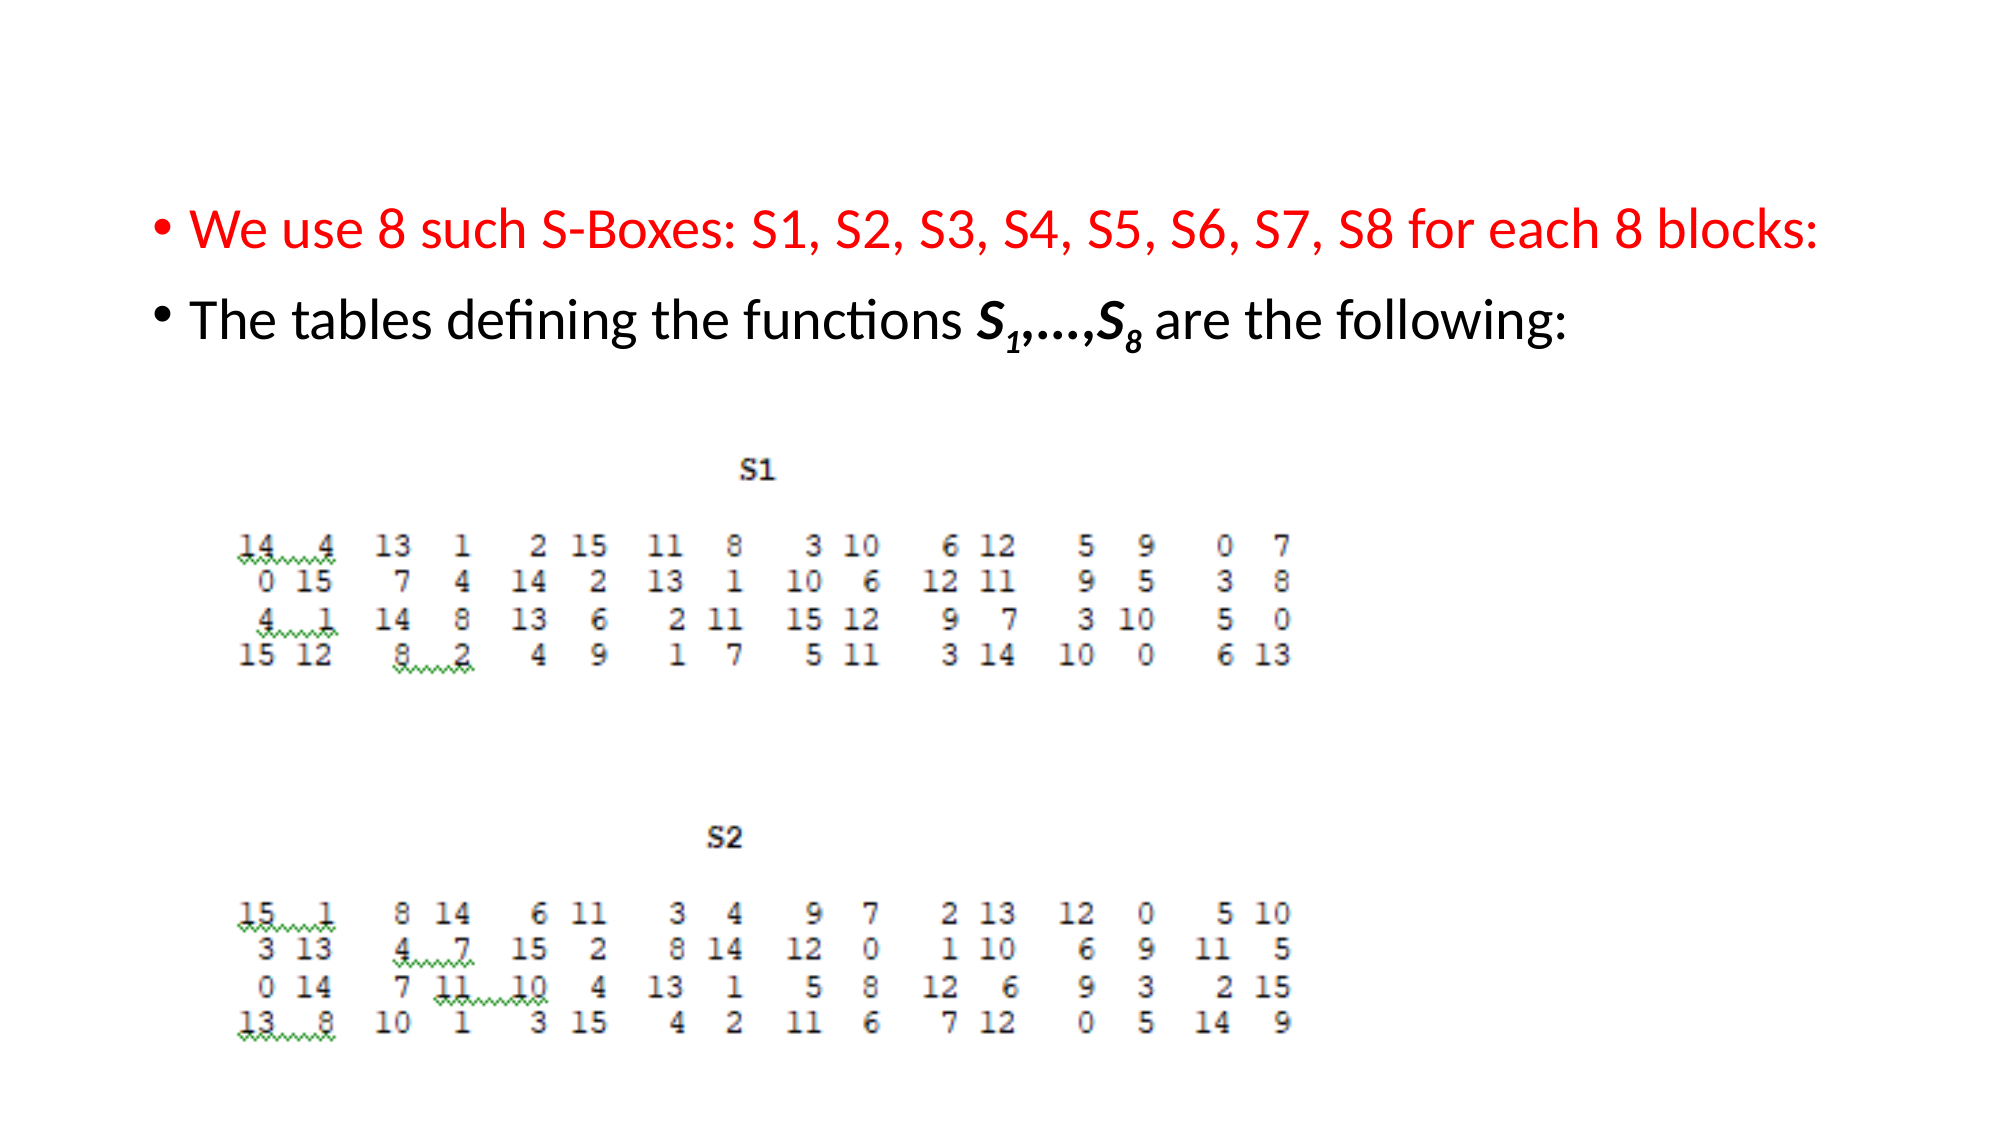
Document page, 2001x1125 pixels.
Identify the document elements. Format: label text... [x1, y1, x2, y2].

list We use 8 such S-Boxes: S1, S2, S3, S4, S5, S6, S7, S8 for each 8 blocks: The tables defining the functions S1,...,S8 are the following: [137, 190, 1863, 1014]
picture [222, 372, 1314, 1072]
